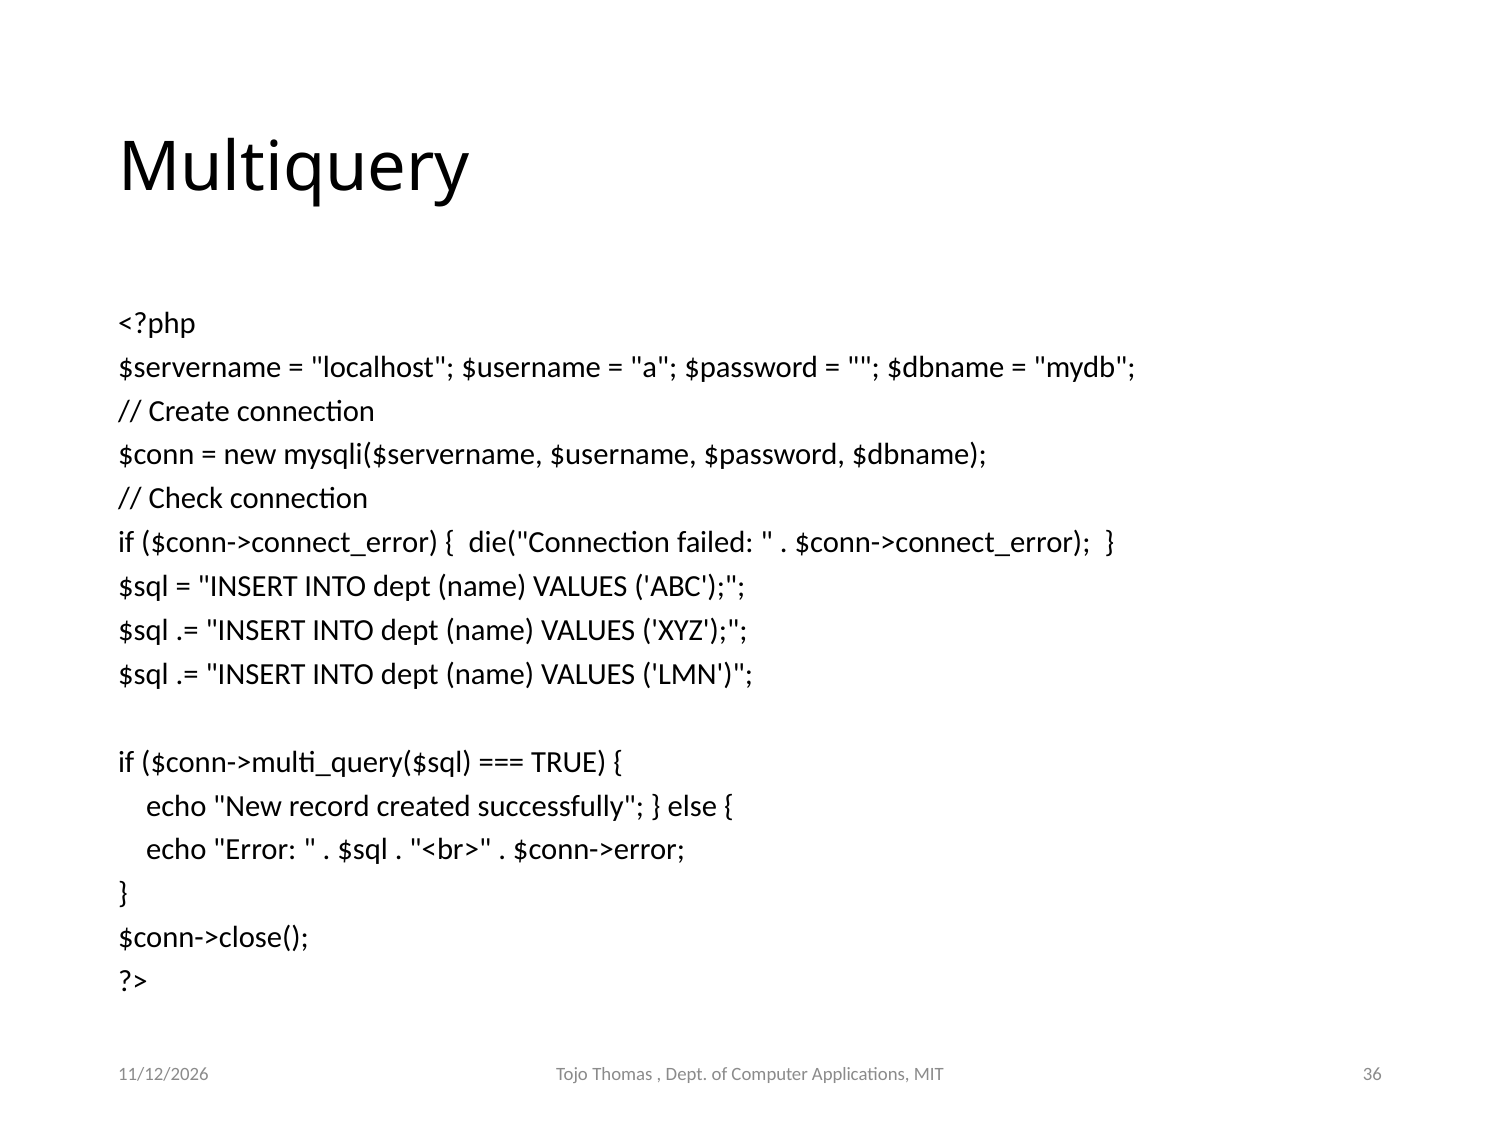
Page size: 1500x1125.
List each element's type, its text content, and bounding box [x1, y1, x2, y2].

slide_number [103, 1042, 441, 1103]
slide_number 36 [1059, 1042, 1397, 1103]
footer Tojo Thomas , Dept. of Computer Applications, MIT [496, 1042, 1004, 1103]
title Multiquery [103, 59, 1397, 278]
list <?php $servername = "localhost"; $username = "a"; $password = ""; $dbname = "mydb"; // Create connection $conn = new mysqli($servername, $username, $password, $dbname); // Check connection if ($conn->connect_error) { die("Connection failed: " . $conn->connect_error); } $sql = "INSERT INTO dept (name) VALUES ('ABC');"; $sql .= "INSERT INTO dept (name) VALUES ('XYZ');"; $sql .= "INSERT INTO dept (name) VALUES ('LMN')"; if ($conn->multi_query($sql) === TRUE) { echo "New record created successfully"; } else { echo "Error: " . $sql . "<br>" . $conn->error; } $conn->close(); ?> [103, 299, 1397, 1014]
